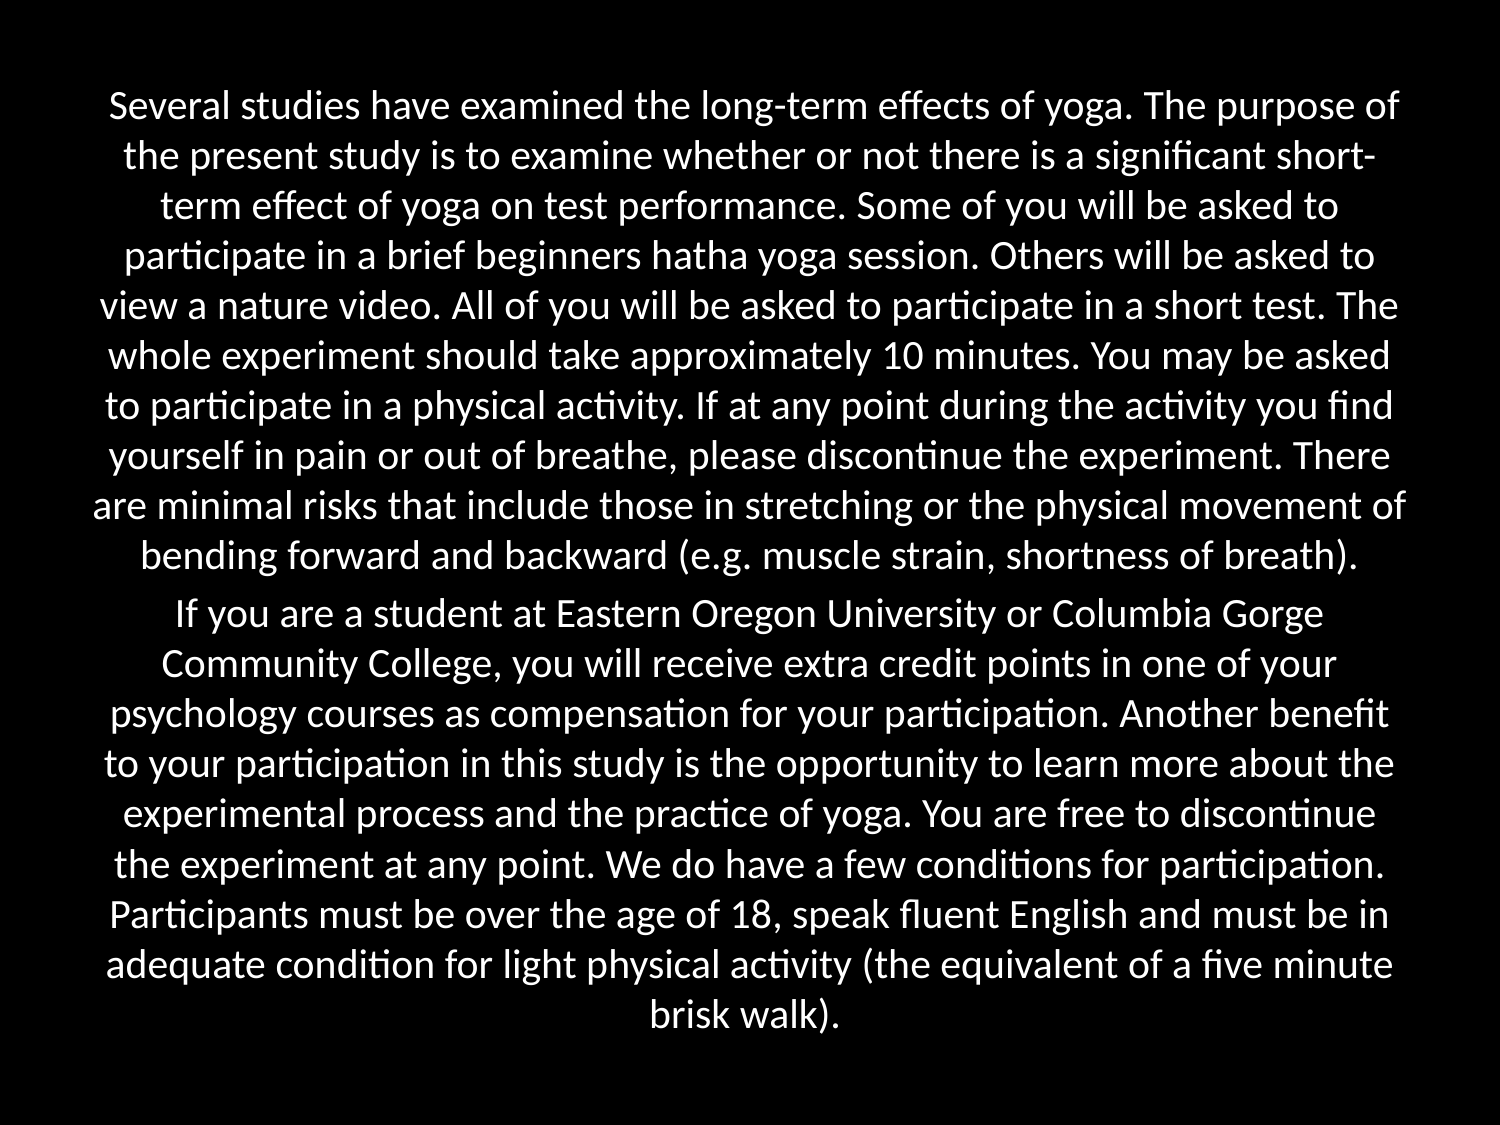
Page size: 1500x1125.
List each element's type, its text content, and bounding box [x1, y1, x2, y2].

subtitle Several studies have examined the long-term effects of yoga. The purpose of the present study is to examine whether or not there is a significant short-term effect of yoga on test performance. Some of you will be asked to participate in a brief beginners hatha yoga session. Others will be asked to view a nature video. All of you will be asked to participate in a short test. The whole experiment should take approximately 10 minutes. You may be asked to participate in a physical activity. If at any point during the activity you find yourself in pain or out of breathe, please discontinue the experiment. There are minimal risks that include those in stretching or the physical movement of bending forward and backward (e.g. muscle strain, shortness of breath). If you are a student at Eastern Oregon University or Columbia Gorge Community College, you will receive extra credit points in one of your psychology courses as compensation for your participation. Another benefit to your participation in this study is the opportunity to learn more about the experimental process and the practice of yoga. You are free to discontinue the experiment at any point. We do have a few conditions for participation. Participants must be over the age of 18, speak fluent English and must be in adequate condition for light physical activity (the equivalent of a five minute brisk walk). [76, 70, 1424, 1054]
